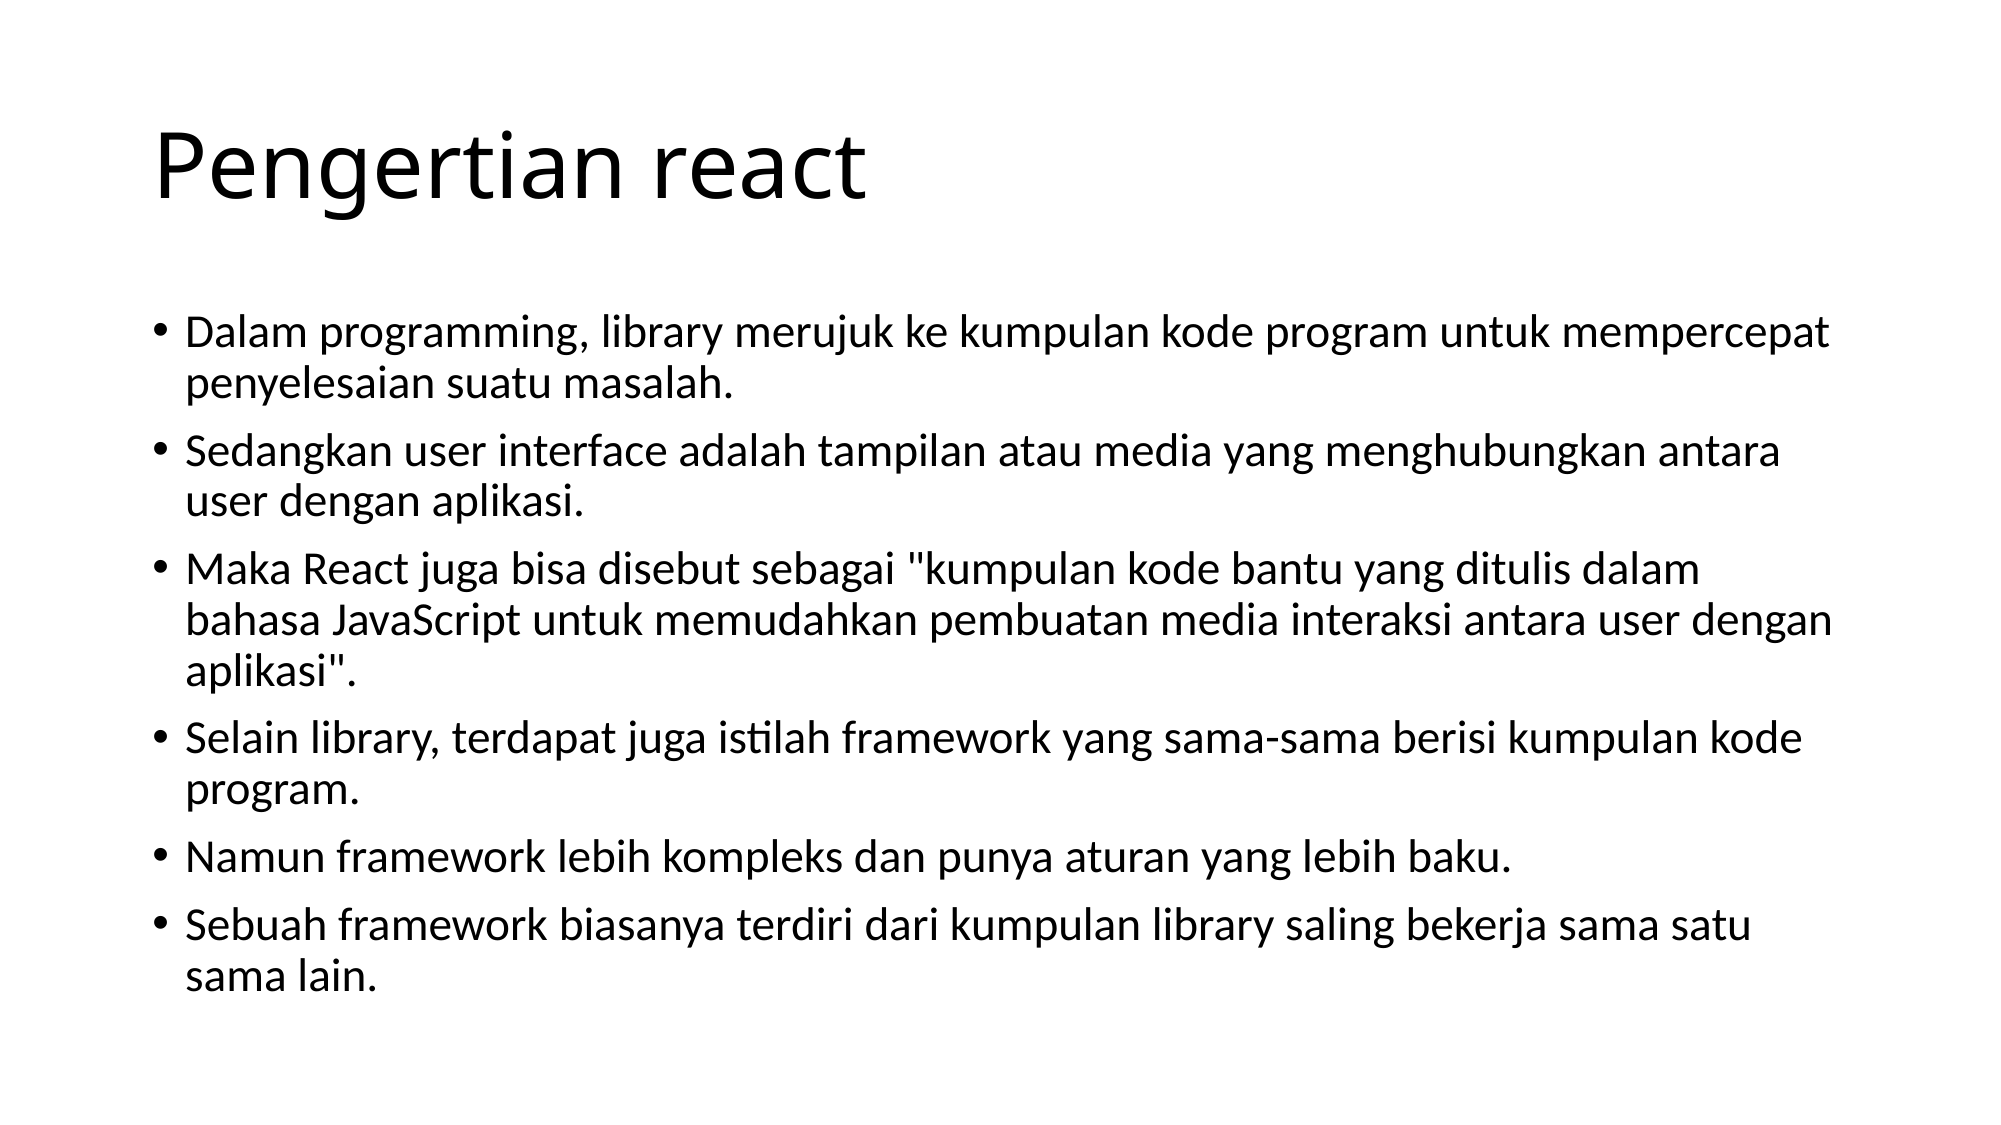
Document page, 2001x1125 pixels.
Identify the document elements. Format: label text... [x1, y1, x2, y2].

title Pengertian react [137, 59, 1863, 278]
list Dalam programming, library merujuk ke kumpulan kode program untuk mempercepat penyelesaian suatu masalah. Sedangkan user interface adalah tampilan atau media yang menghubungkan antara user dengan aplikasi. Maka React juga bisa disebut sebagai "kumpulan kode bantu yang ditulis dalam bahasa JavaScript untuk memudahkan pembuatan media interaksi antara user dengan aplikasi". Selain library, terdapat juga istilah framework yang sama-sama berisi kumpulan kode program. Namun framework lebih kompleks dan punya aturan yang lebih baku. Sebuah framework biasanya terdiri dari kumpulan library saling bekerja sama satu sama lain. [137, 299, 1863, 1014]
